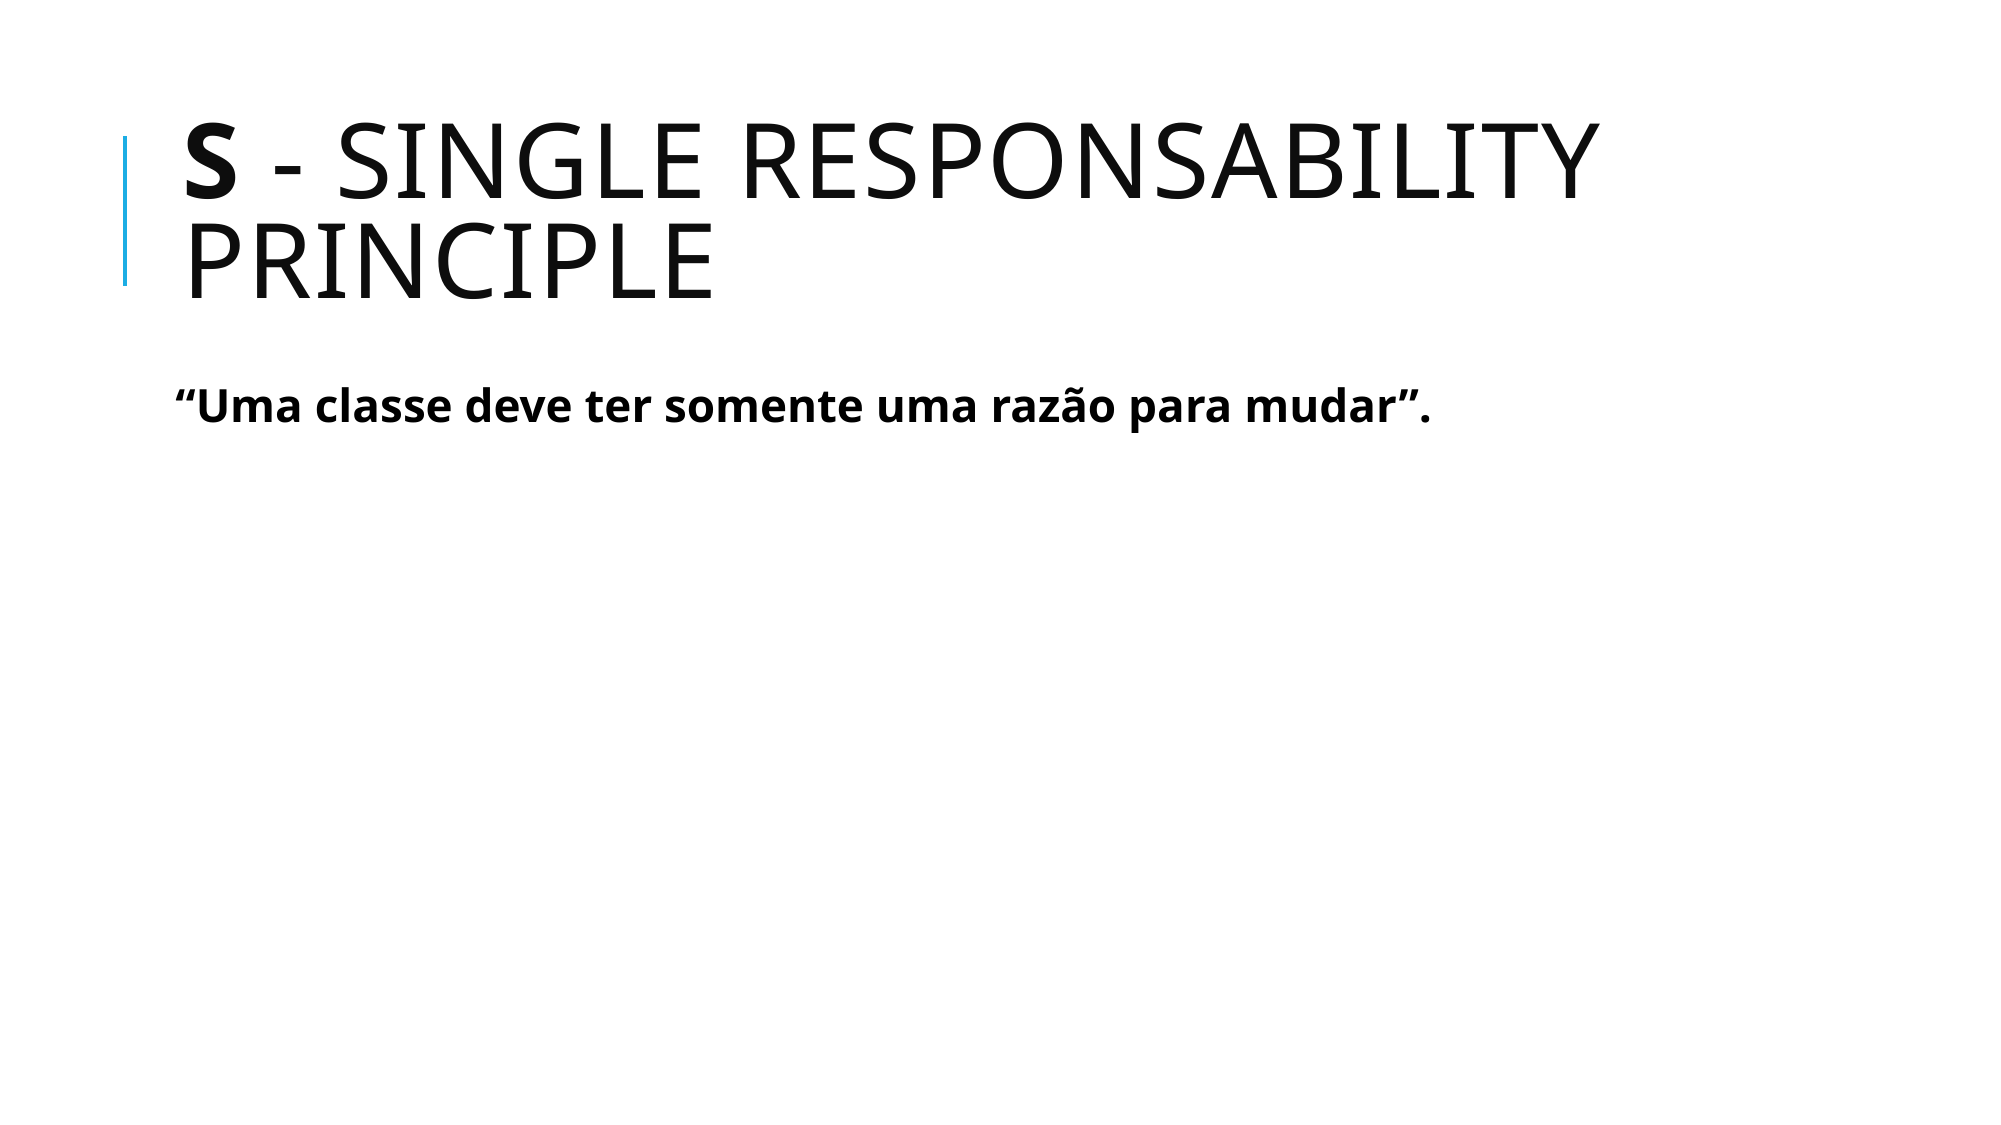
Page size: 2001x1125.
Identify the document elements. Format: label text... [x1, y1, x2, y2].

list “Uma classe deve ter somente uma razão para mudar”. [168, 375, 1763, 1035]
title S - Single Responsability Principle [168, 96, 1763, 342]
